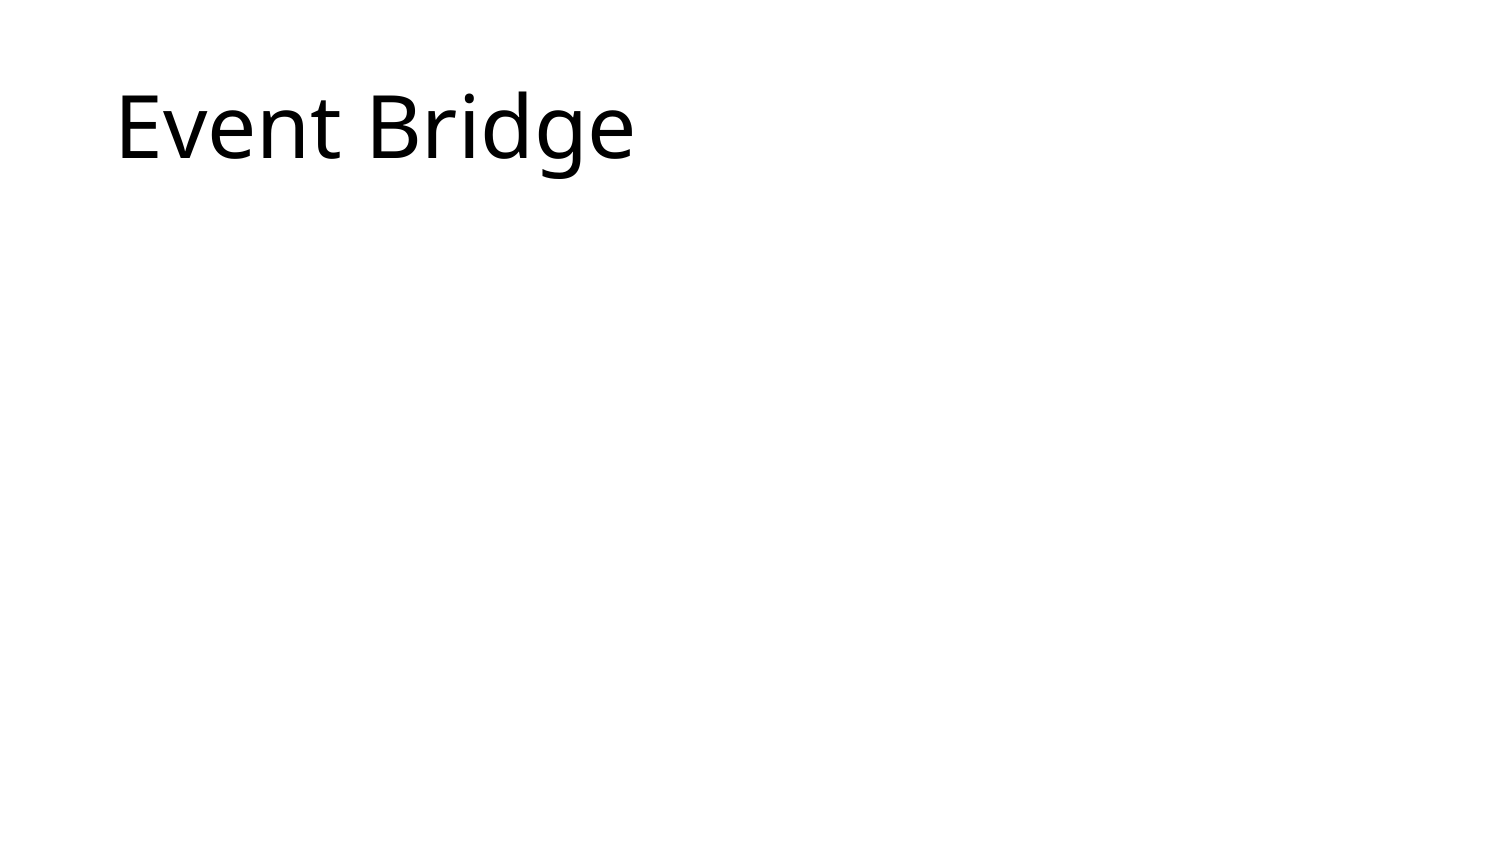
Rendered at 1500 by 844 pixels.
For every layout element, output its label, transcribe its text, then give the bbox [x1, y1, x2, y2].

title Event Bridge [103, 44, 1397, 208]
